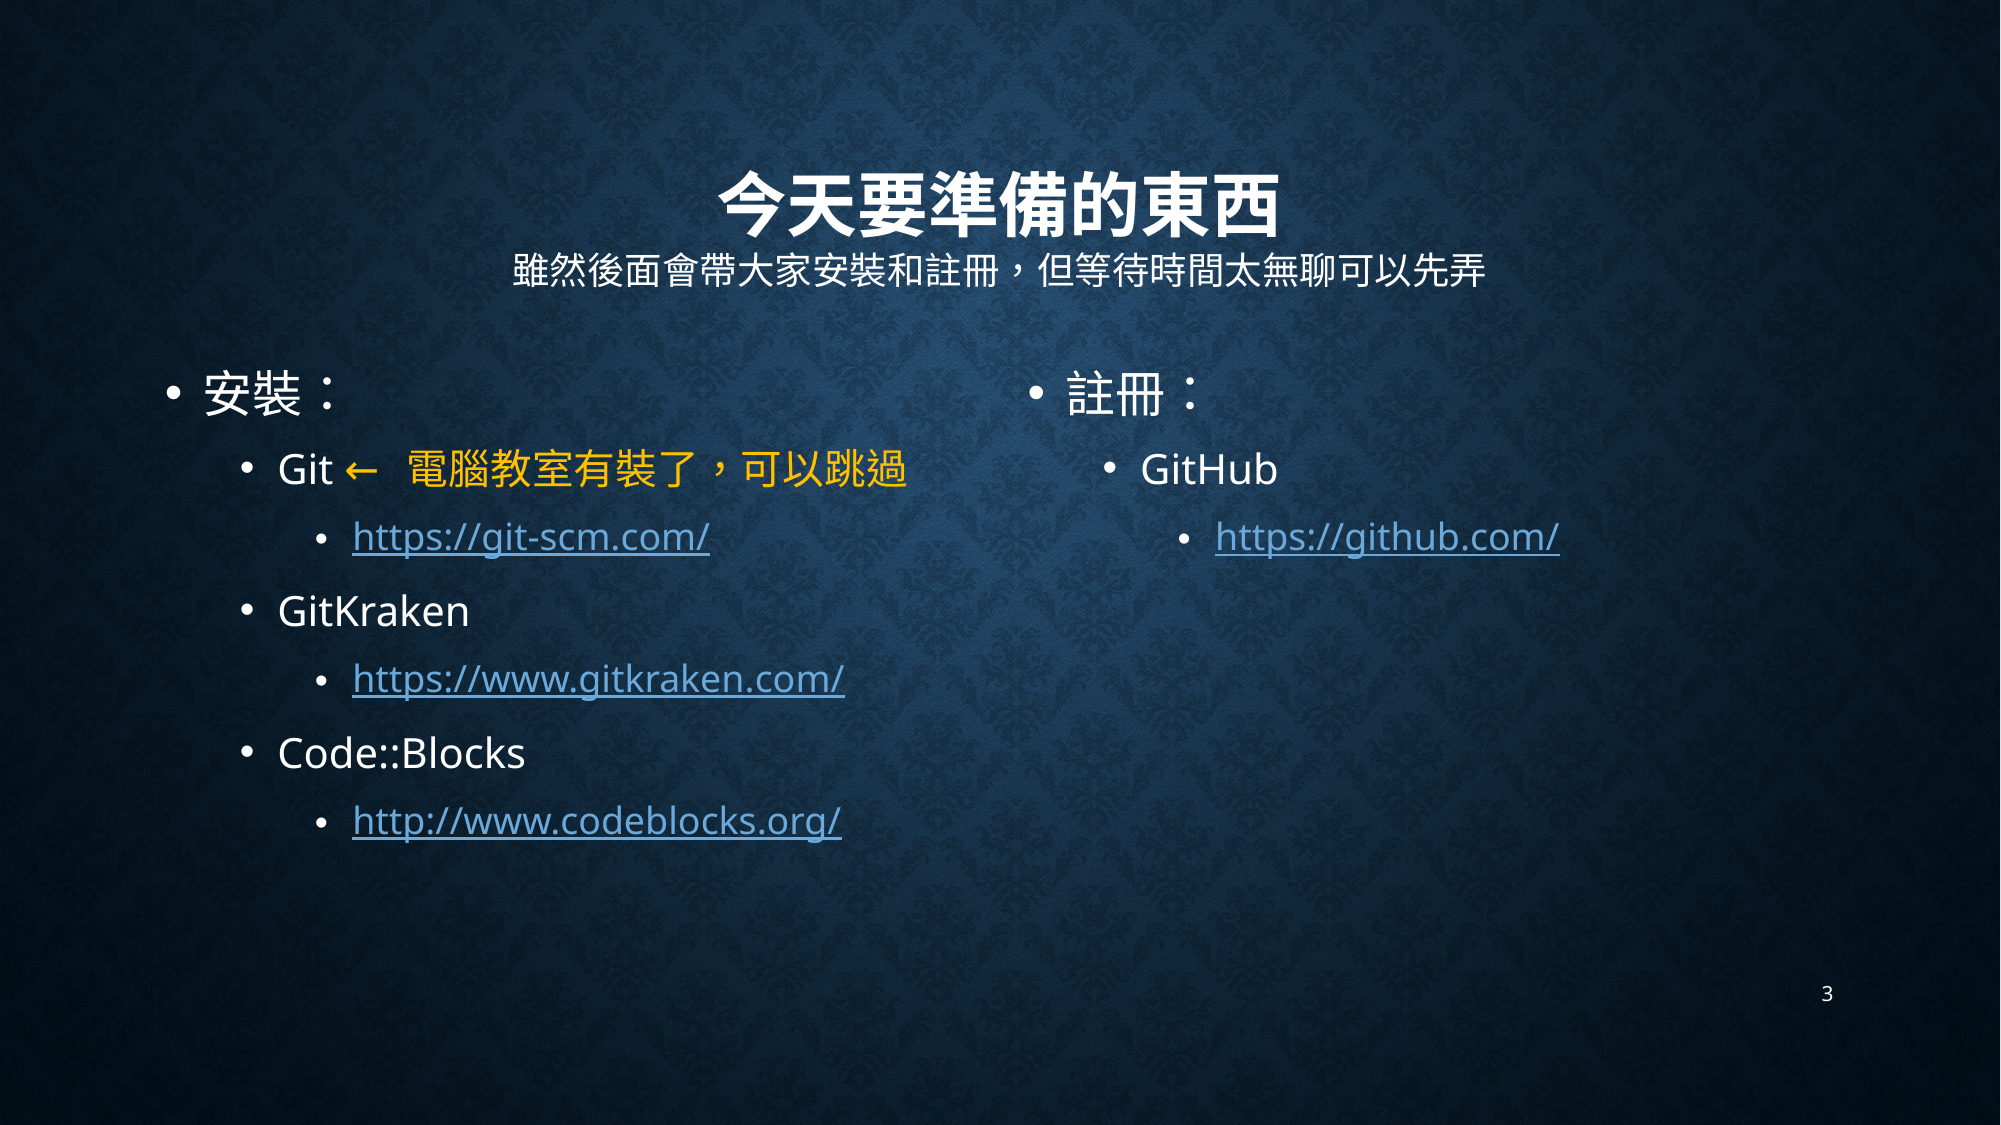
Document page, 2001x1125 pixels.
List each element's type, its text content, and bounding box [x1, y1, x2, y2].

title 今天要準備的東西 [149, 99, 1849, 318]
text_box 雖然後面會帶大家安裝和註冊，但等待時間太無聊可以先弄 [494, 239, 1506, 300]
slide_number 3 [1724, 965, 1849, 1025]
list 安裝： Git ← 電腦教室有裝了，可以跳過 https://git-scm.com/ GitKraken https://www.gitkraken.com/ Code::Blocks http://www.codeblocks.org/ [149, 342, 988, 950]
list 註冊： GitHub https://github.com/ [1012, 342, 1849, 950]
